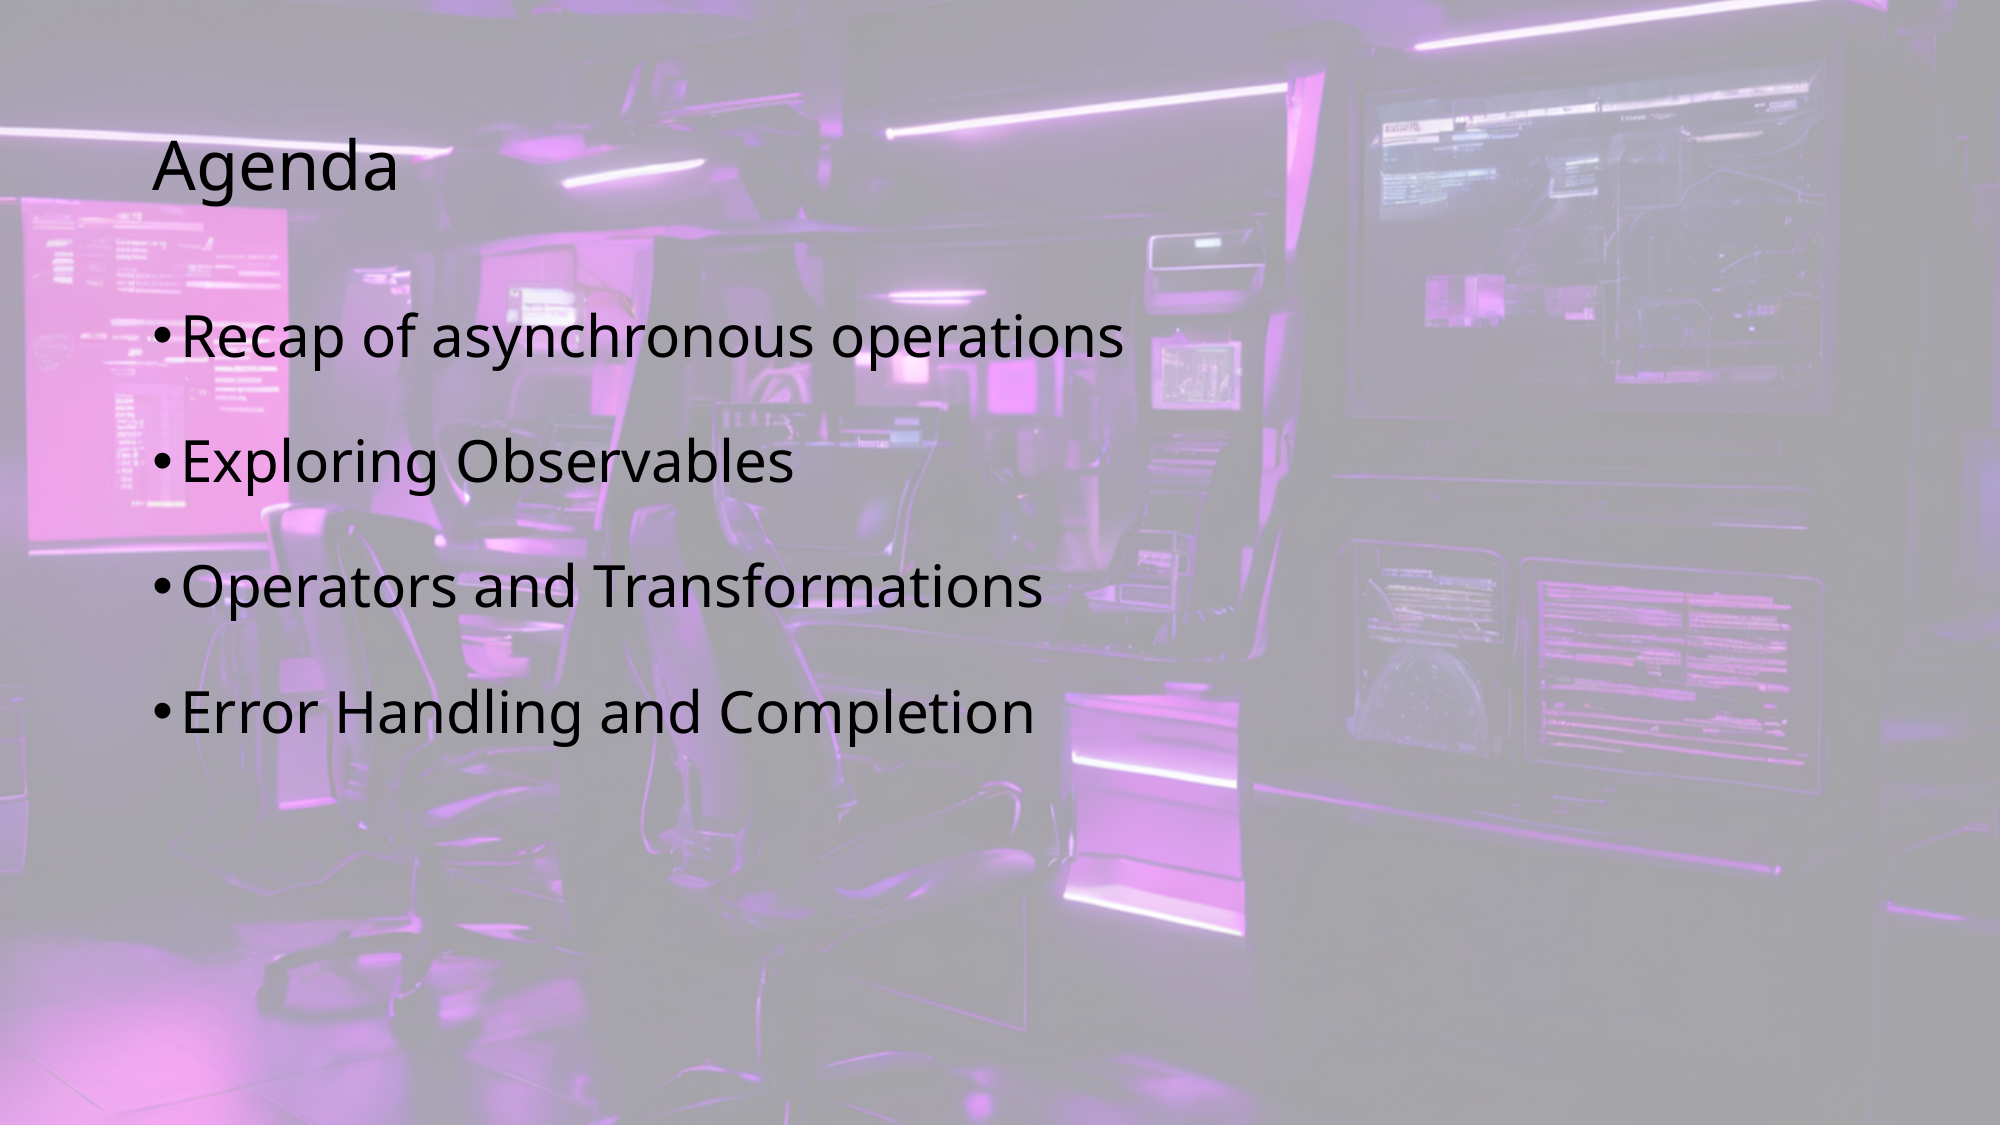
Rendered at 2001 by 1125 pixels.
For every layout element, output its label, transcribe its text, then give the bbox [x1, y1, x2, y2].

title Agenda [137, 59, 1863, 278]
list Recap of asynchronous operations Exploring Observables Operators and Transformations Error Handling and Completion [137, 299, 1863, 1014]
